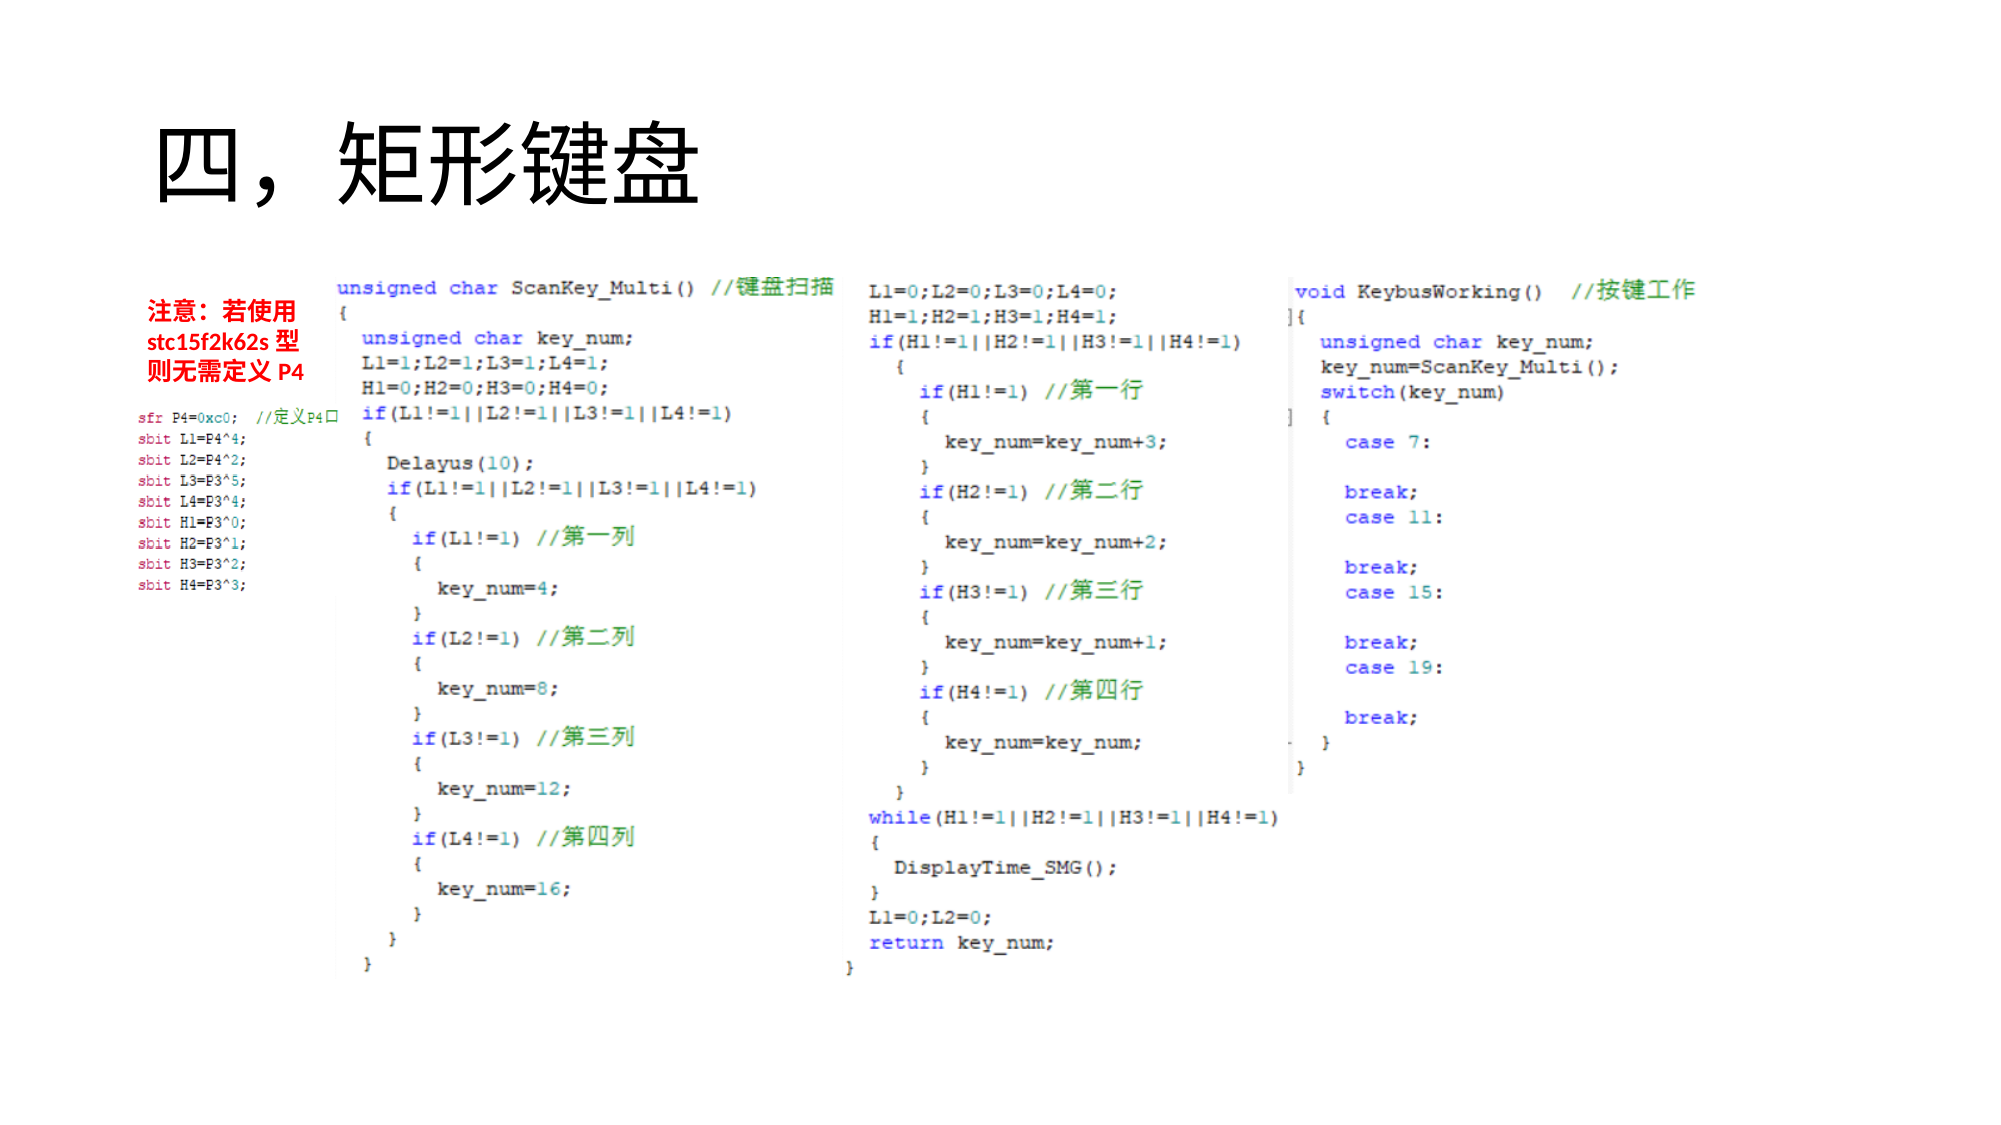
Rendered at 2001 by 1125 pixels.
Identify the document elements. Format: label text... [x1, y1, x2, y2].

picture [334, 277, 1717, 979]
text_box 注意：若使用stc15f2k62s型则无需定义P4 [132, 288, 324, 393]
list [137, 404, 347, 596]
title 四，矩形键盘 [137, 59, 1863, 278]
